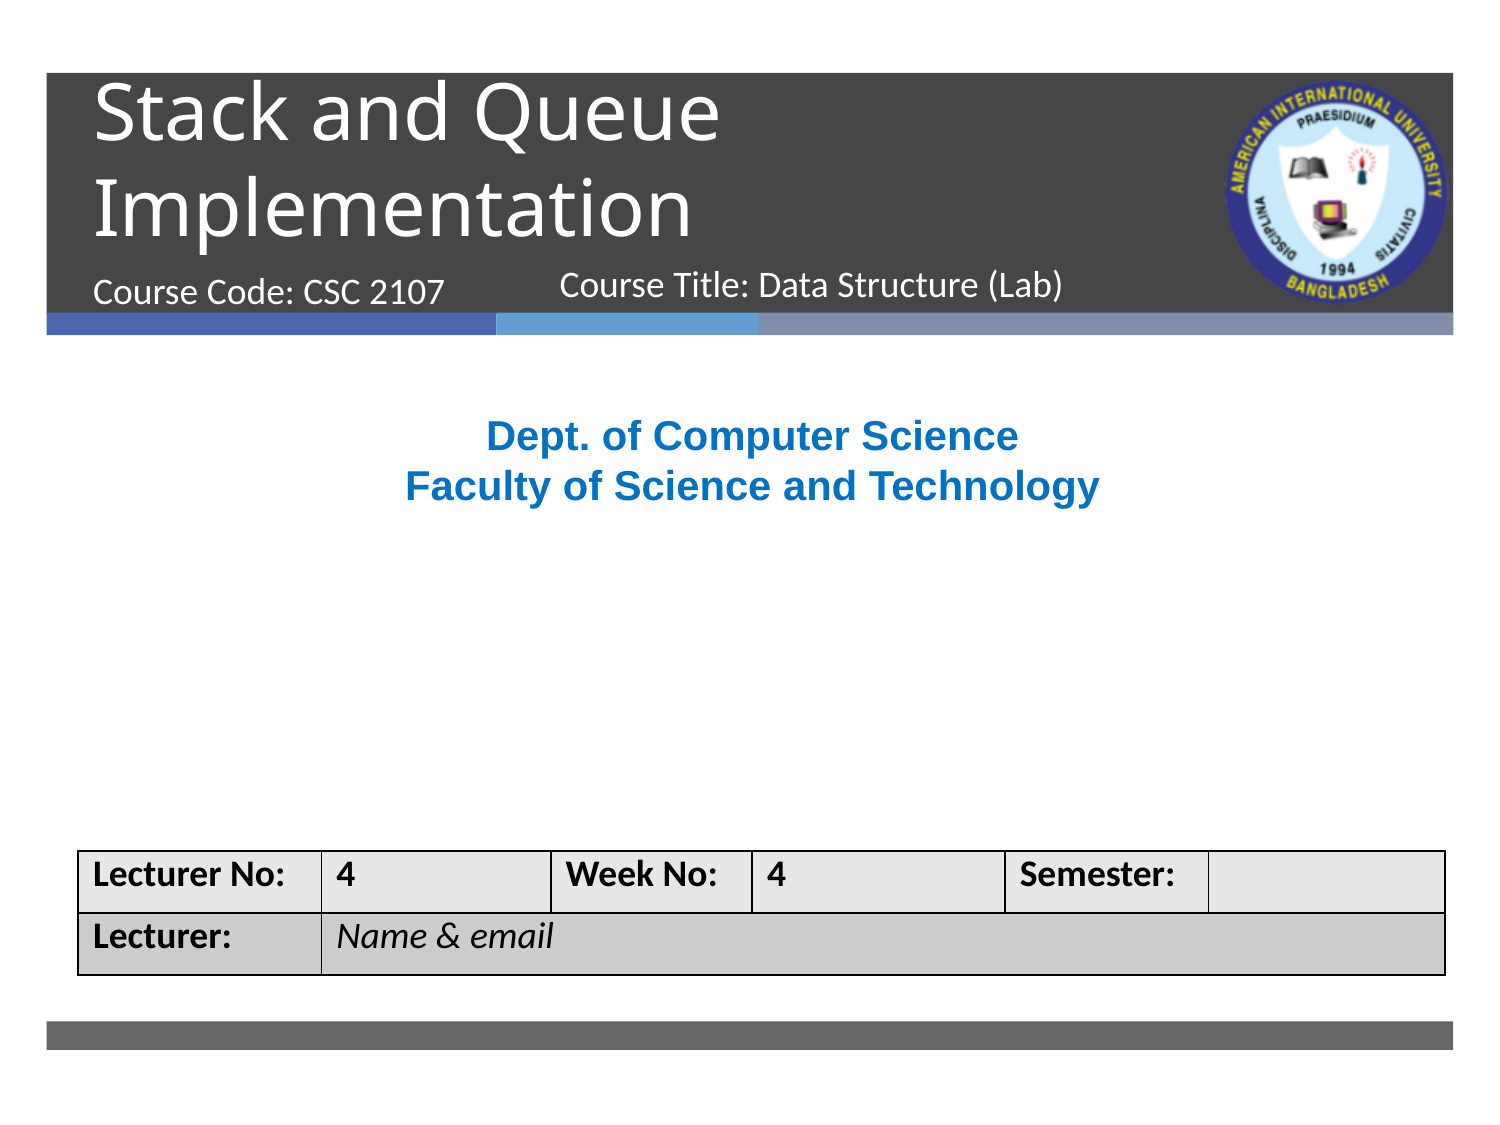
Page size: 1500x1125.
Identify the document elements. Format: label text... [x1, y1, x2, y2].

subtitle Course Code: CSC 2107 [78, 259, 536, 339]
table_cell Lecturer: [79, 914, 321, 974]
table_header Lecturer No: [79, 852, 321, 912]
text_box Course Title: Data Structure (Lab) [544, 261, 1228, 342]
table_header 4 [322, 852, 550, 912]
title Stack and Queue Implementation [78, 80, 1360, 260]
table_header 4 [753, 852, 1004, 912]
table_cell Name & email [322, 914, 1444, 974]
text_box Dept. of Computer Science Faculty of Science and Technology [12, 401, 1493, 517]
picture [1220, 75, 1454, 310]
table_header Semester: [1006, 852, 1208, 912]
table_header Week No: [552, 852, 751, 912]
table_header [1209, 852, 1444, 912]
